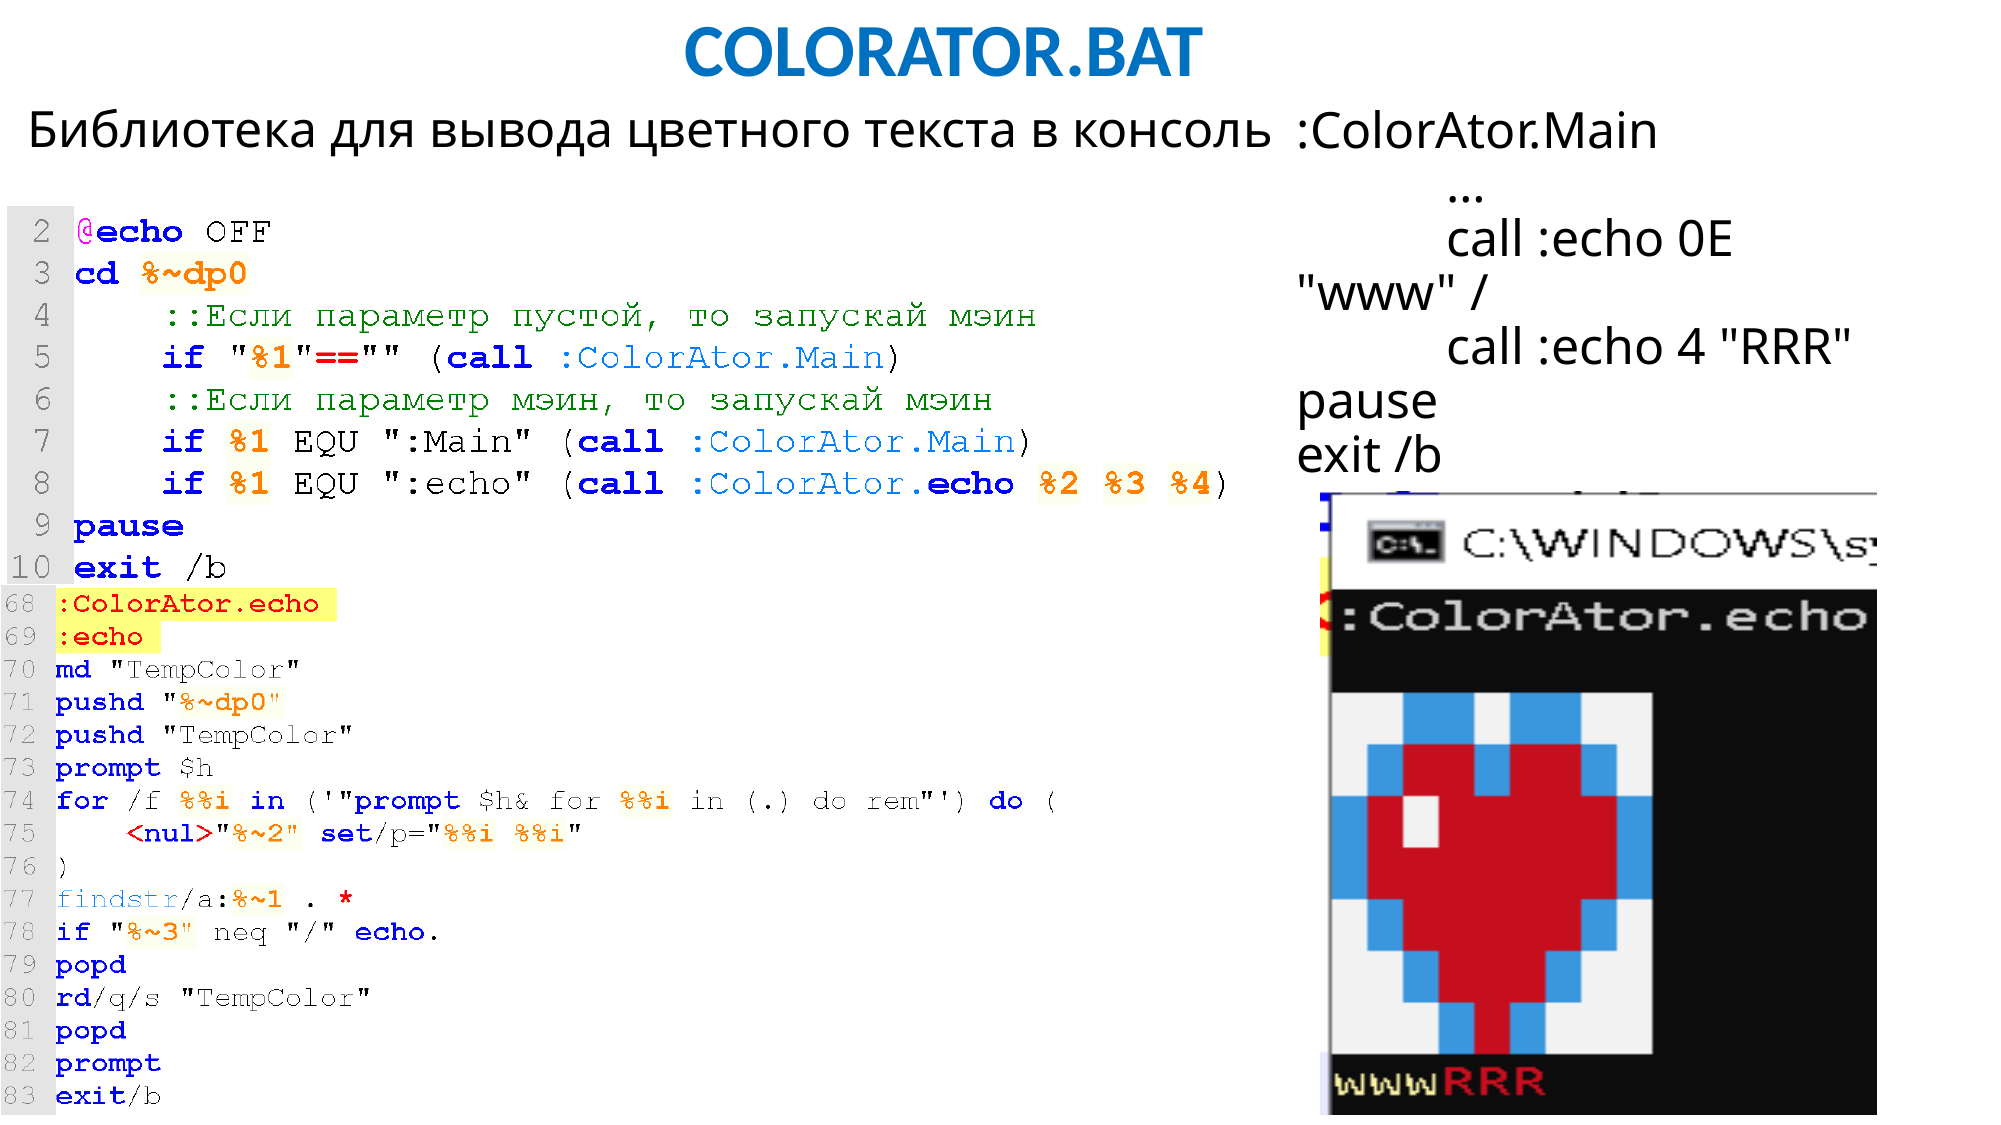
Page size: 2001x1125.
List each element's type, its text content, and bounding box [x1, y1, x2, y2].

picture [7, 206, 1229, 584]
picture [1320, 491, 1877, 1115]
text_box :ColorAtor.Main … call :echo 0E "www" / call :echo 4 "RRR" pause exit /b [1281, 116, 1916, 473]
text_box Библиотека для вывода цветного текста в консоль [12, 81, 1984, 181]
picture [1, 585, 1060, 1115]
text_box ColorAtor.bat [0, 0, 1921, 159]
